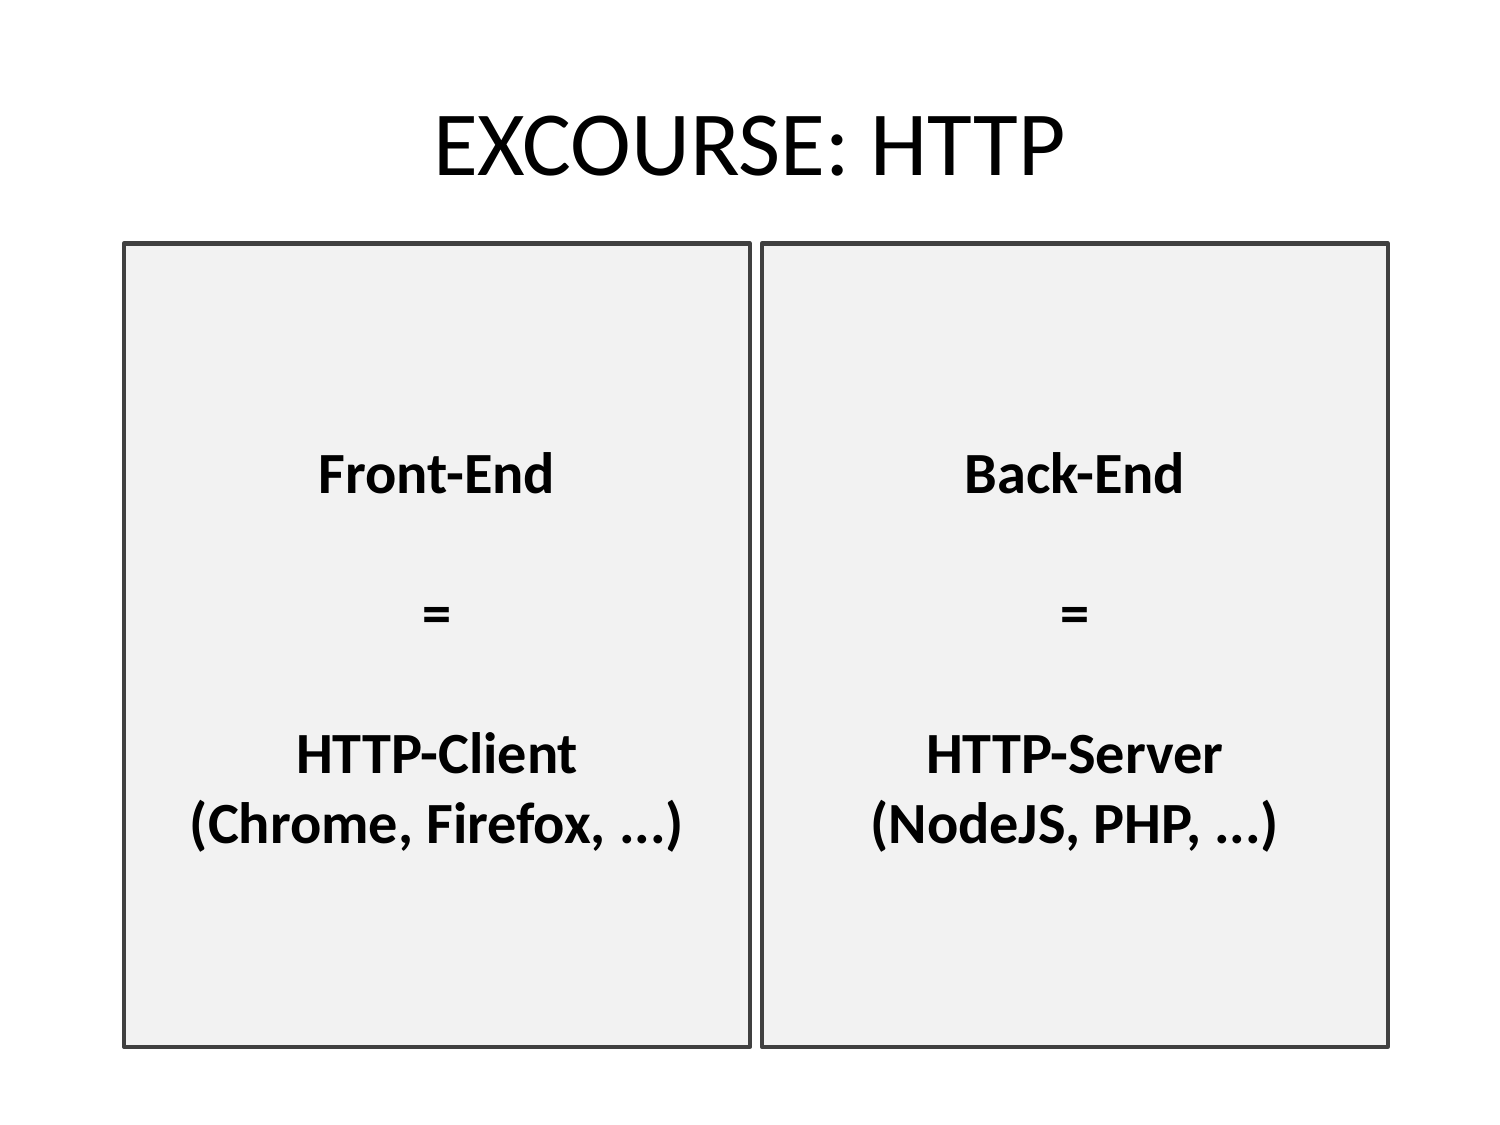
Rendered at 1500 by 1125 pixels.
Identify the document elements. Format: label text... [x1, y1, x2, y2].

title EXCOURSE: HTTP [75, 45, 1425, 233]
text_box Front-End = HTTP-Client (Chrome, Firefox, ...) [122, 241, 752, 1049]
text_box Back-End = HTTP-Server (NodeJS, PHP, ...) [760, 241, 1390, 1049]
